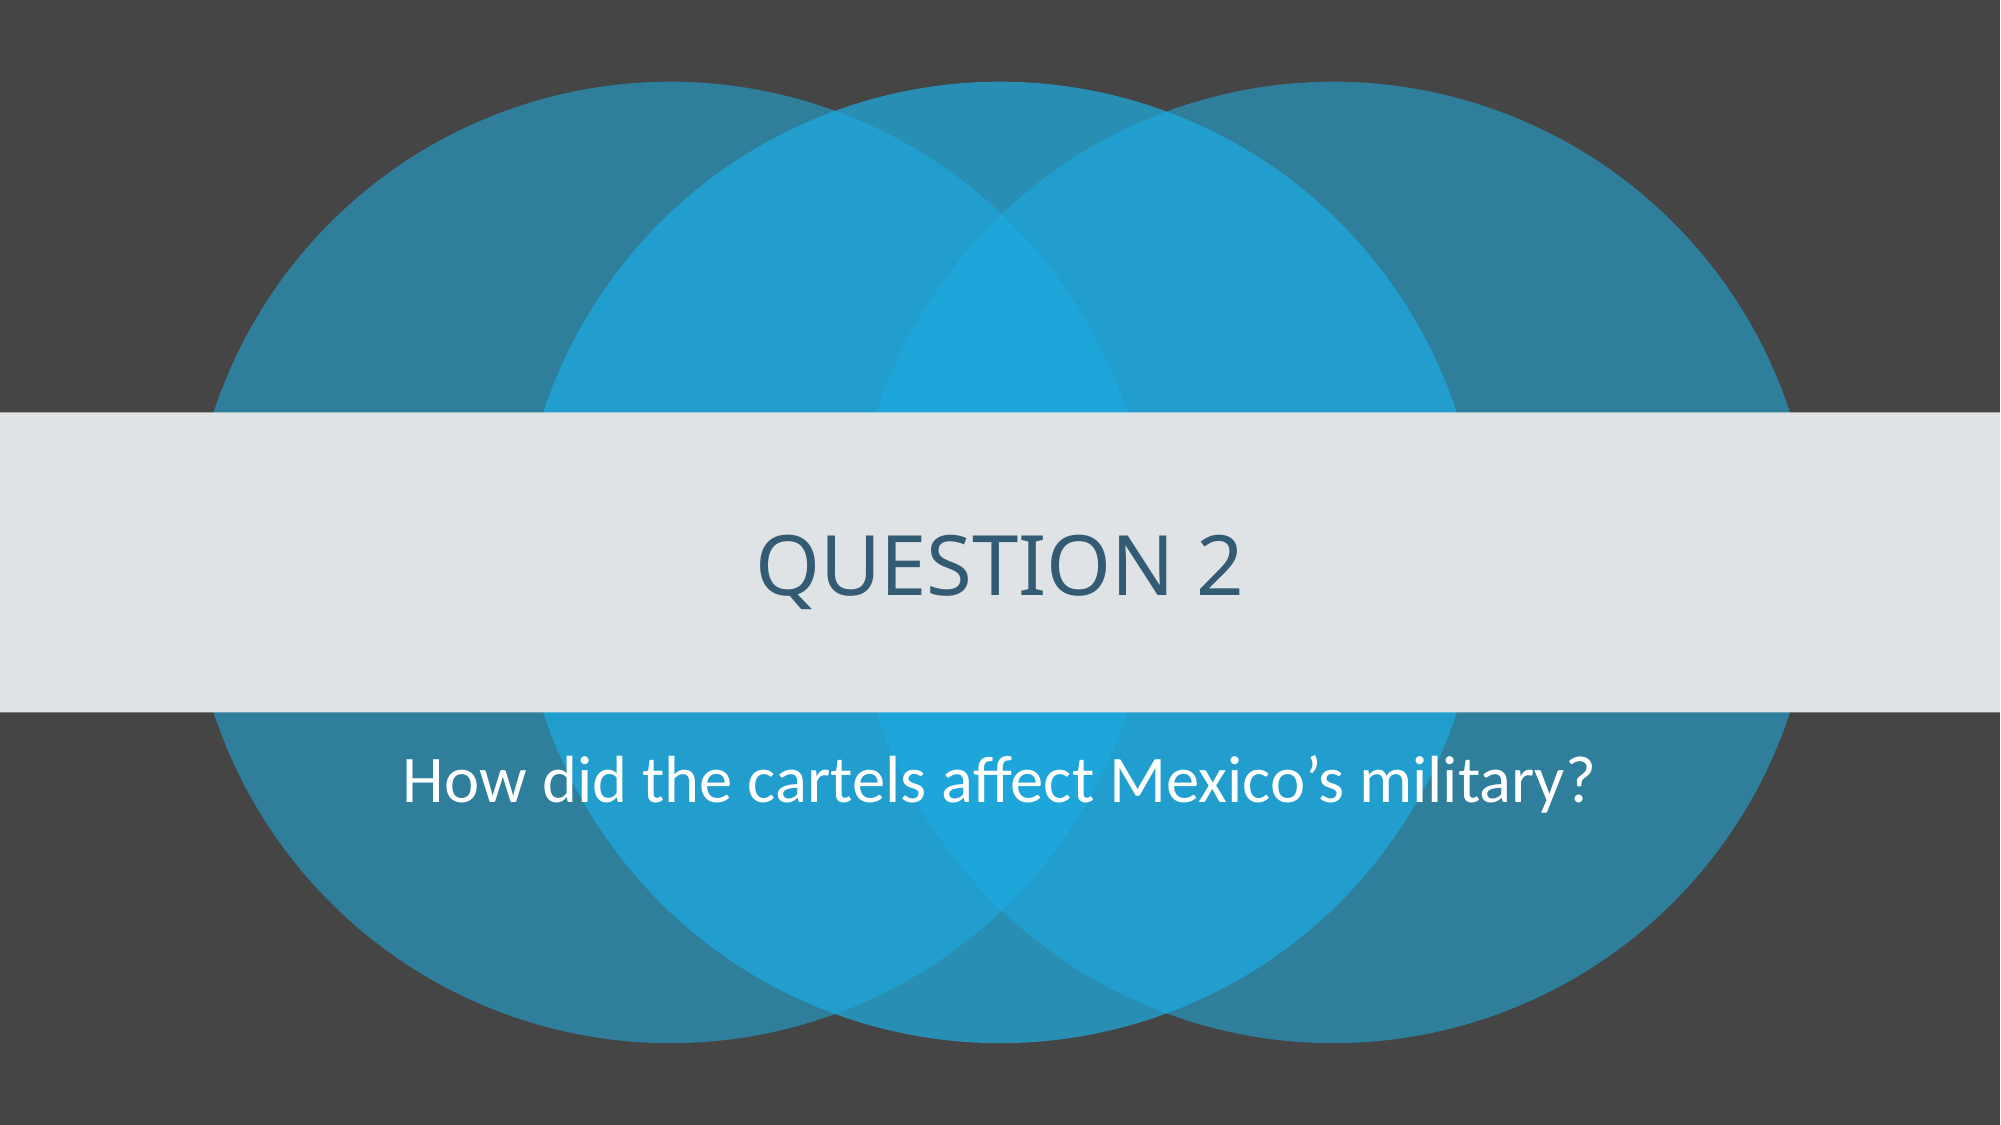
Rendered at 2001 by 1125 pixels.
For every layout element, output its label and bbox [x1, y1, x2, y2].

text_box [1814, 411, 2000, 713]
text_box [189, 81, 1814, 1044]
text_box [0, 411, 189, 713]
